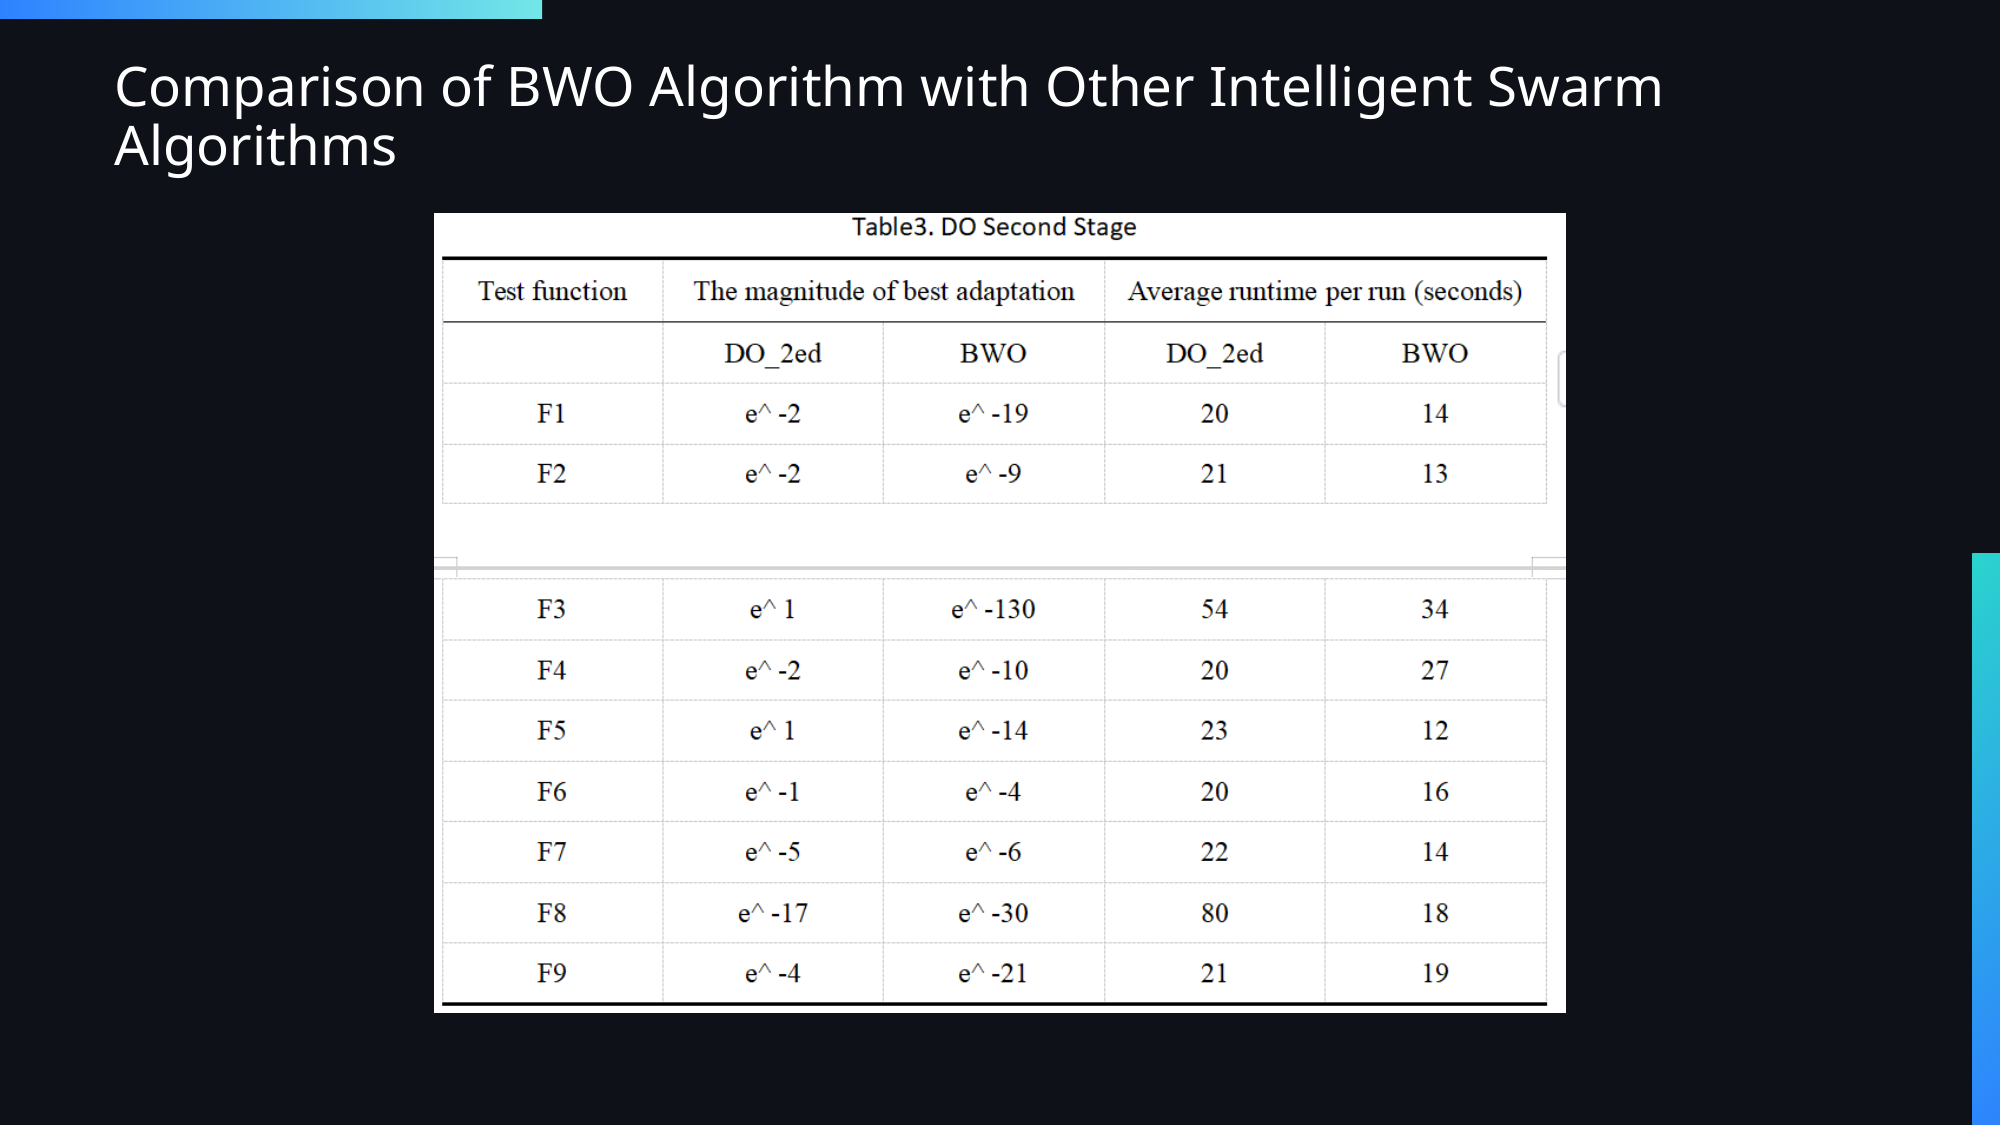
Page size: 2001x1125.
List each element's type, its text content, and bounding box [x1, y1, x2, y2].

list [434, 213, 1566, 1013]
title Comparison of BWO Algorithm with Other Intelligent Swarm Algorithms [114, 59, 1886, 178]
